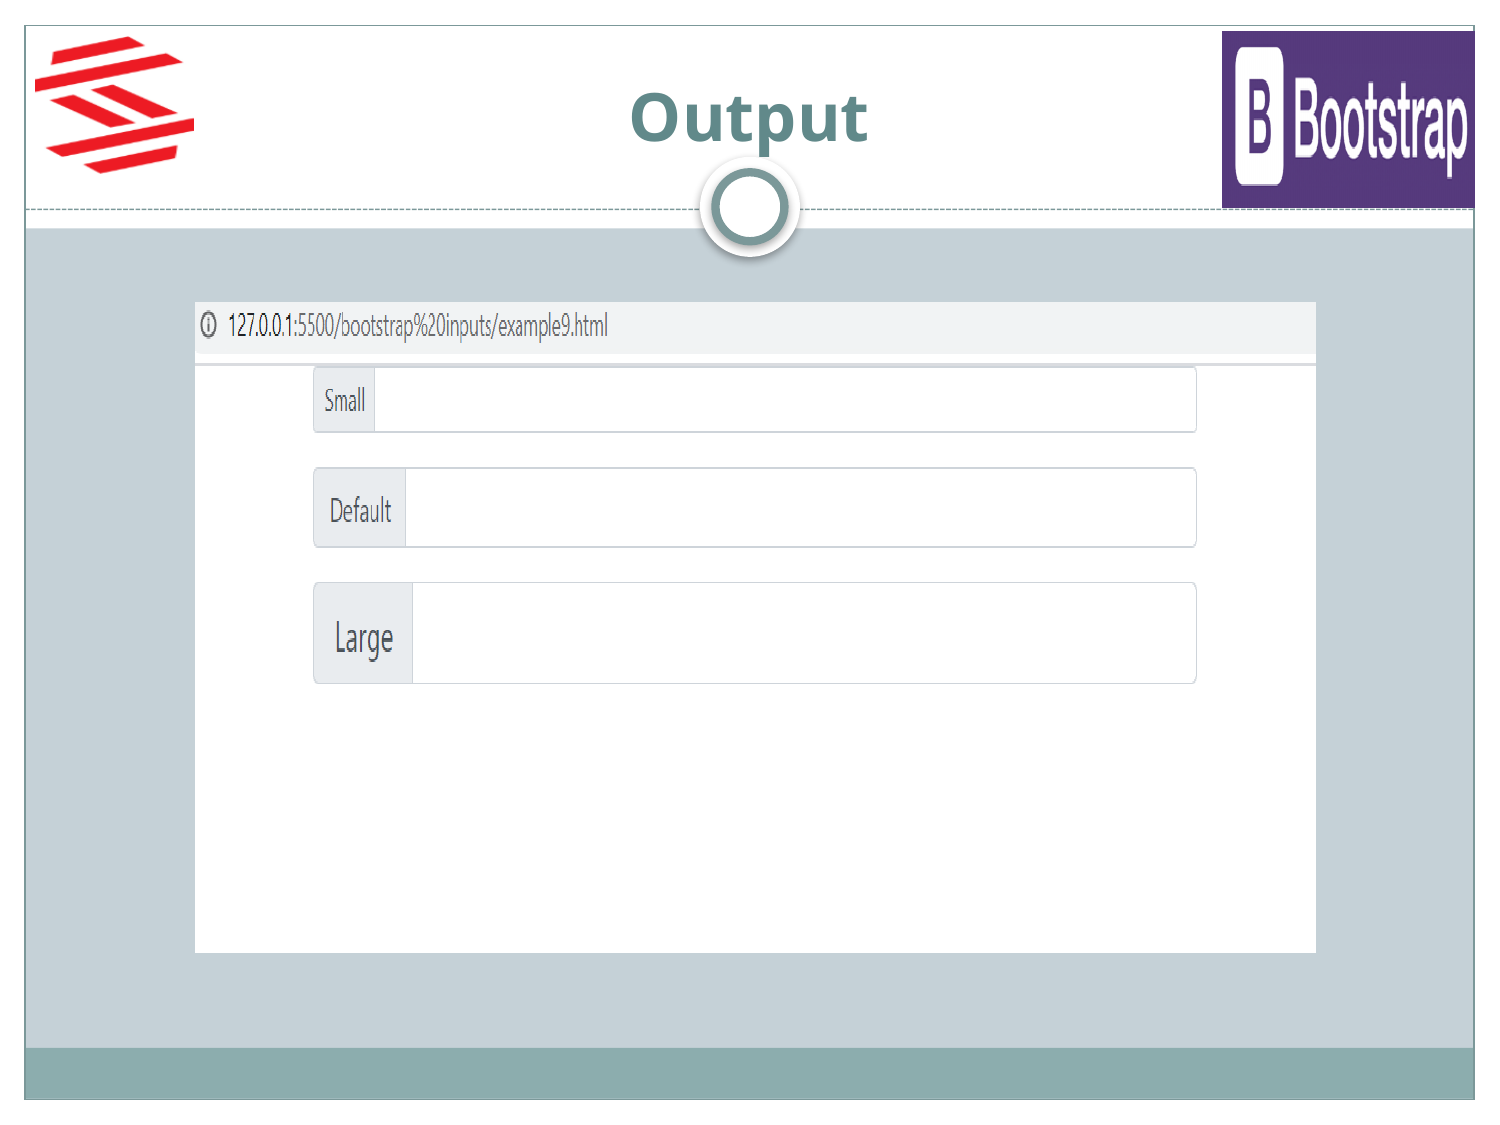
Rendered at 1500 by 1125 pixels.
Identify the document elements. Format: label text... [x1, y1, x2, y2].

title Output [199, 37, 1216, 162]
picture [34, 34, 194, 180]
picture [1222, 31, 1475, 209]
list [195, 302, 1317, 953]
